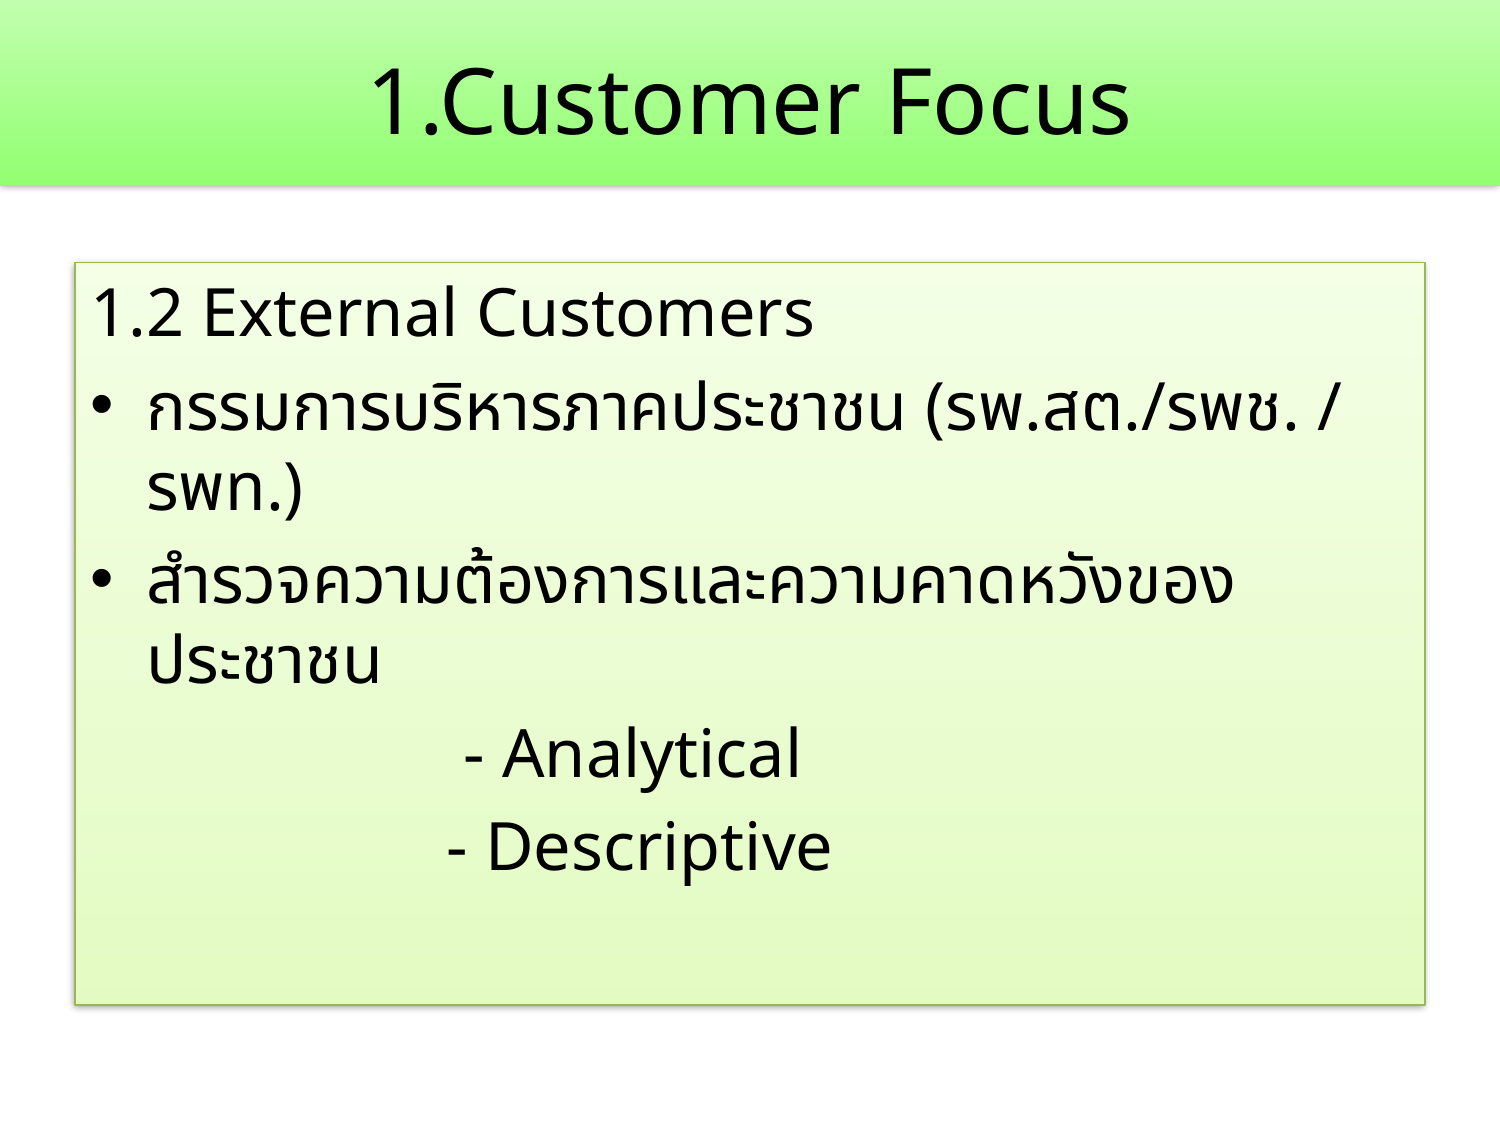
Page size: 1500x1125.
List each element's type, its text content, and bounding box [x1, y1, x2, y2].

list 1.2 External Customers กรรมการบริหารภาคประชาชน (รพ.สต./รพช. / รพท.) สำรวจความต้องการและความคาดหวังของประชาชน - Analytical - Descriptive [74, 262, 1426, 1006]
title 1.Customer Focus [75, 4, 1425, 192]
